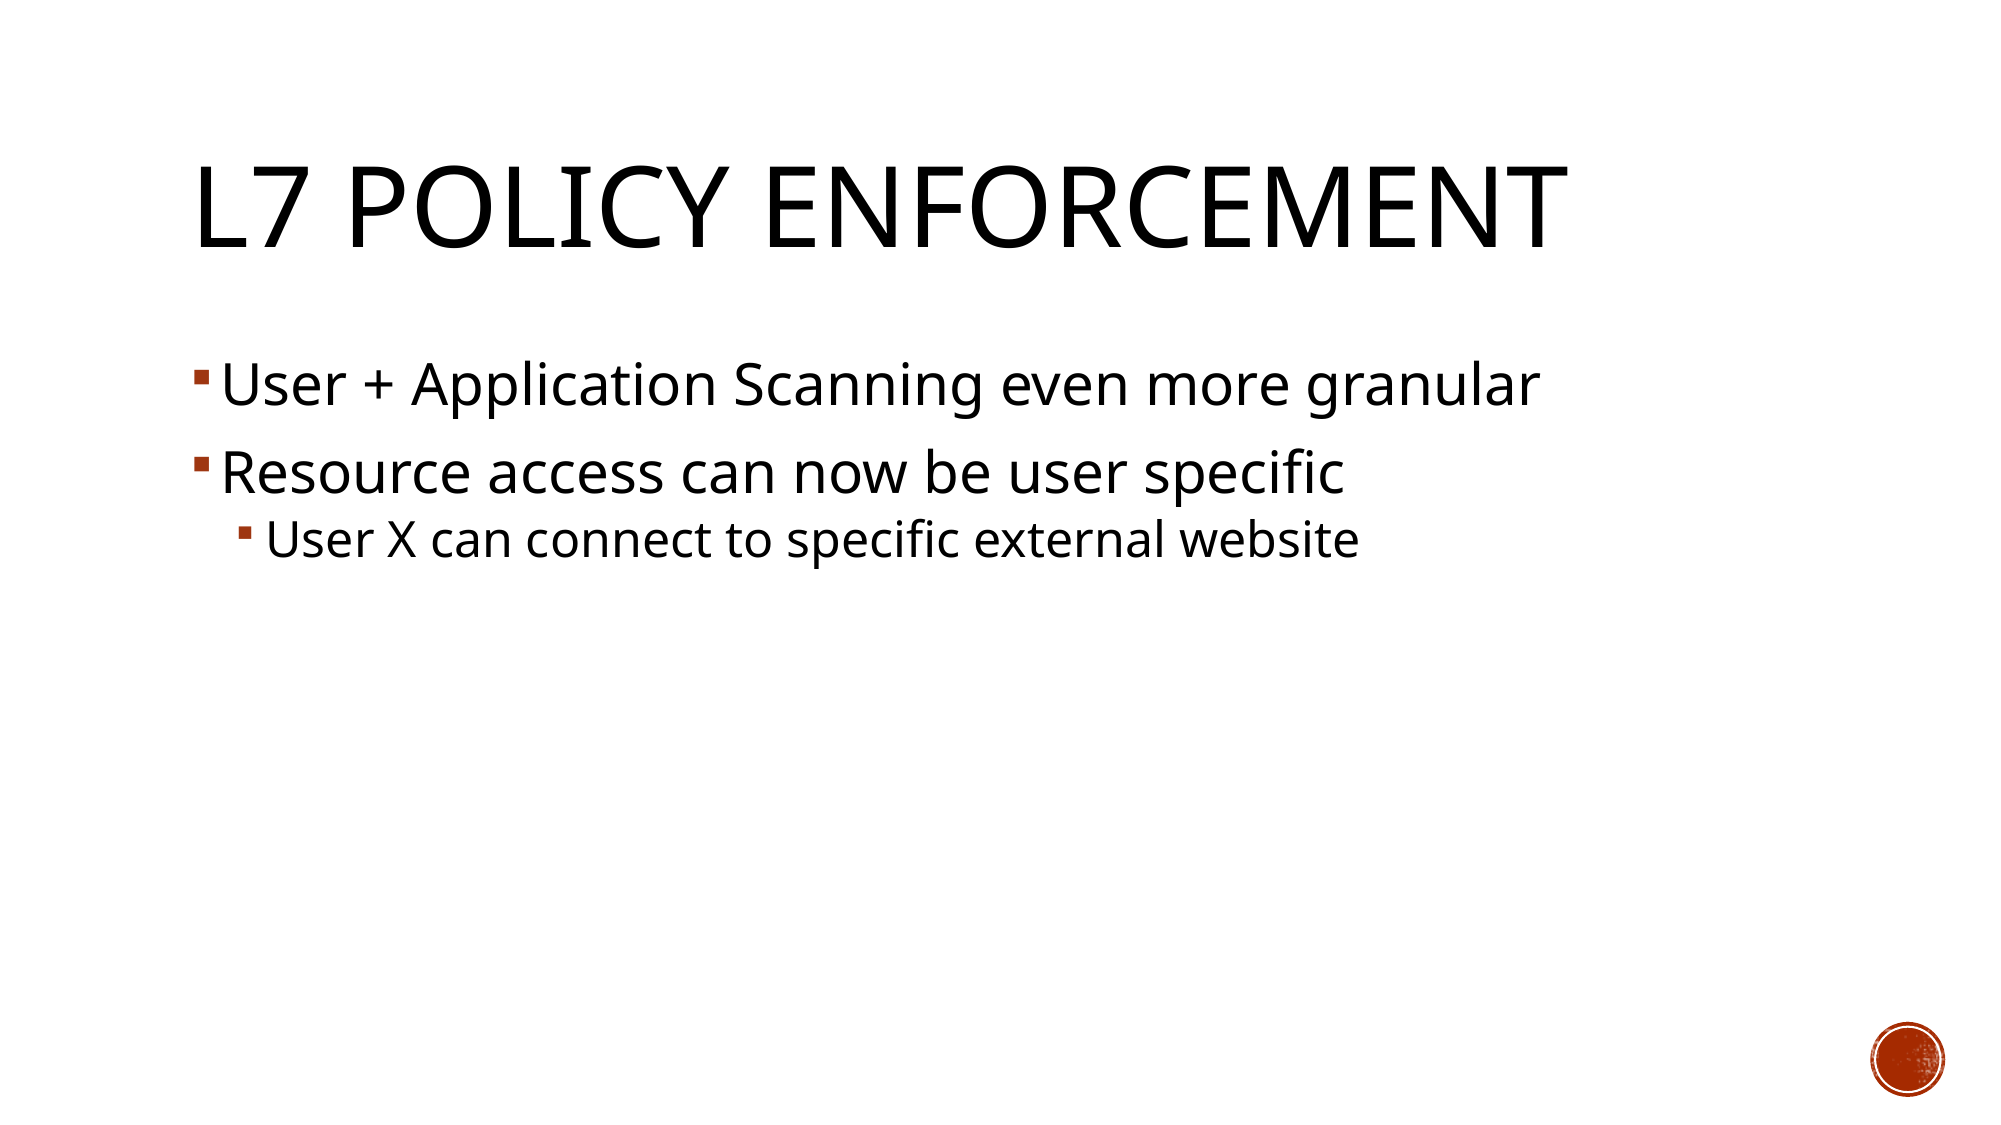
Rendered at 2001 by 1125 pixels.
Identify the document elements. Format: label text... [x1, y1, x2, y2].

title L7 Policy Enforcement [175, 79, 1826, 344]
list User + Application Scanning even more granular Resource access can now be user specific User X can connect to specific external website [175, 348, 1826, 1013]
